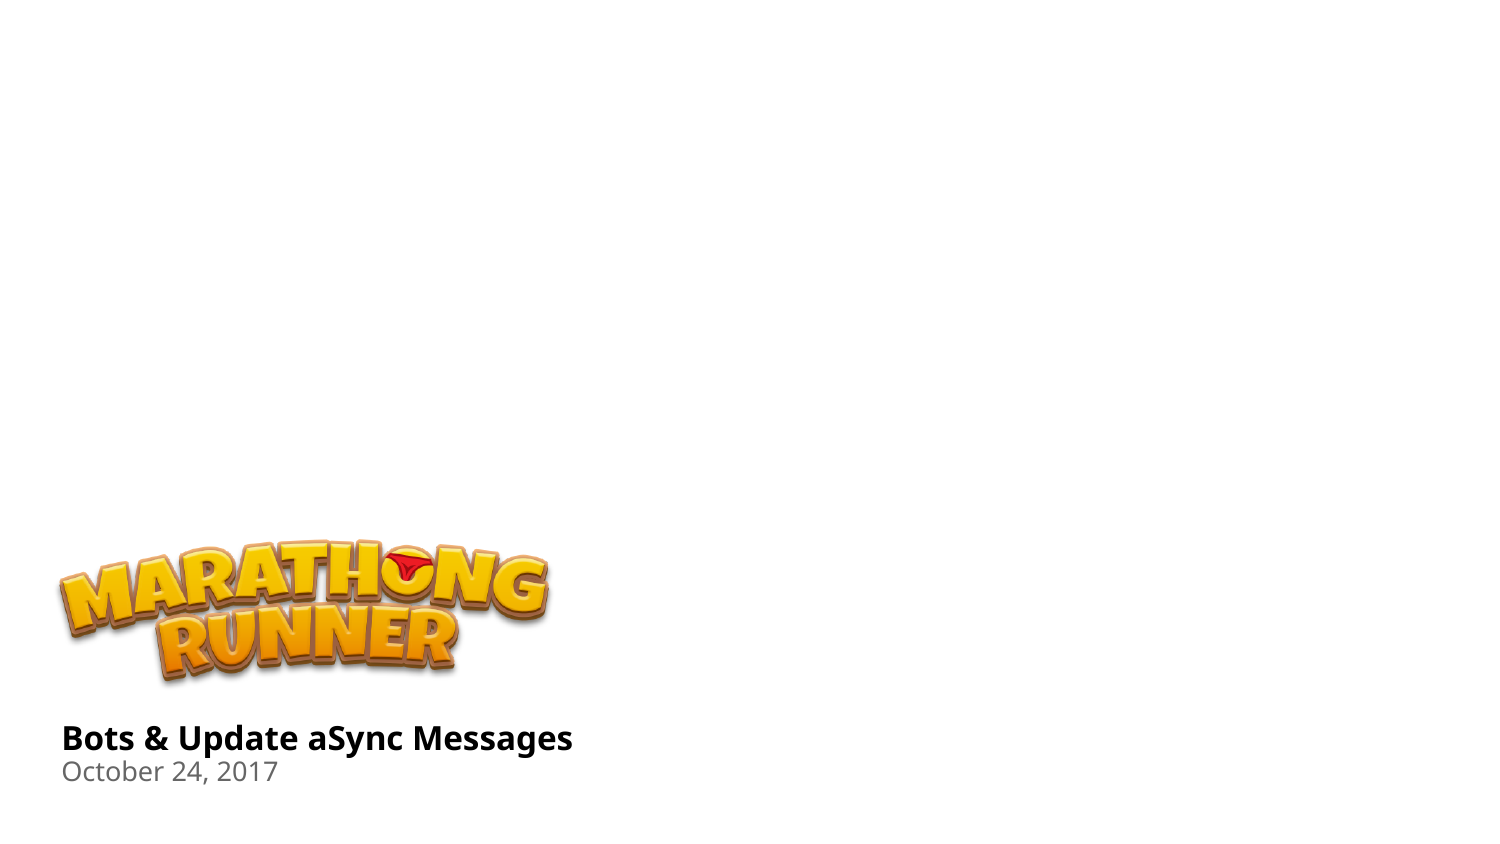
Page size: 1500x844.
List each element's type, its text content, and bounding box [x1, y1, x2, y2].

text_box Bots & Update aSync Messages [46, 701, 715, 738]
picture [52, 539, 555, 691]
text_box October 24, 2017 [46, 738, 715, 817]
